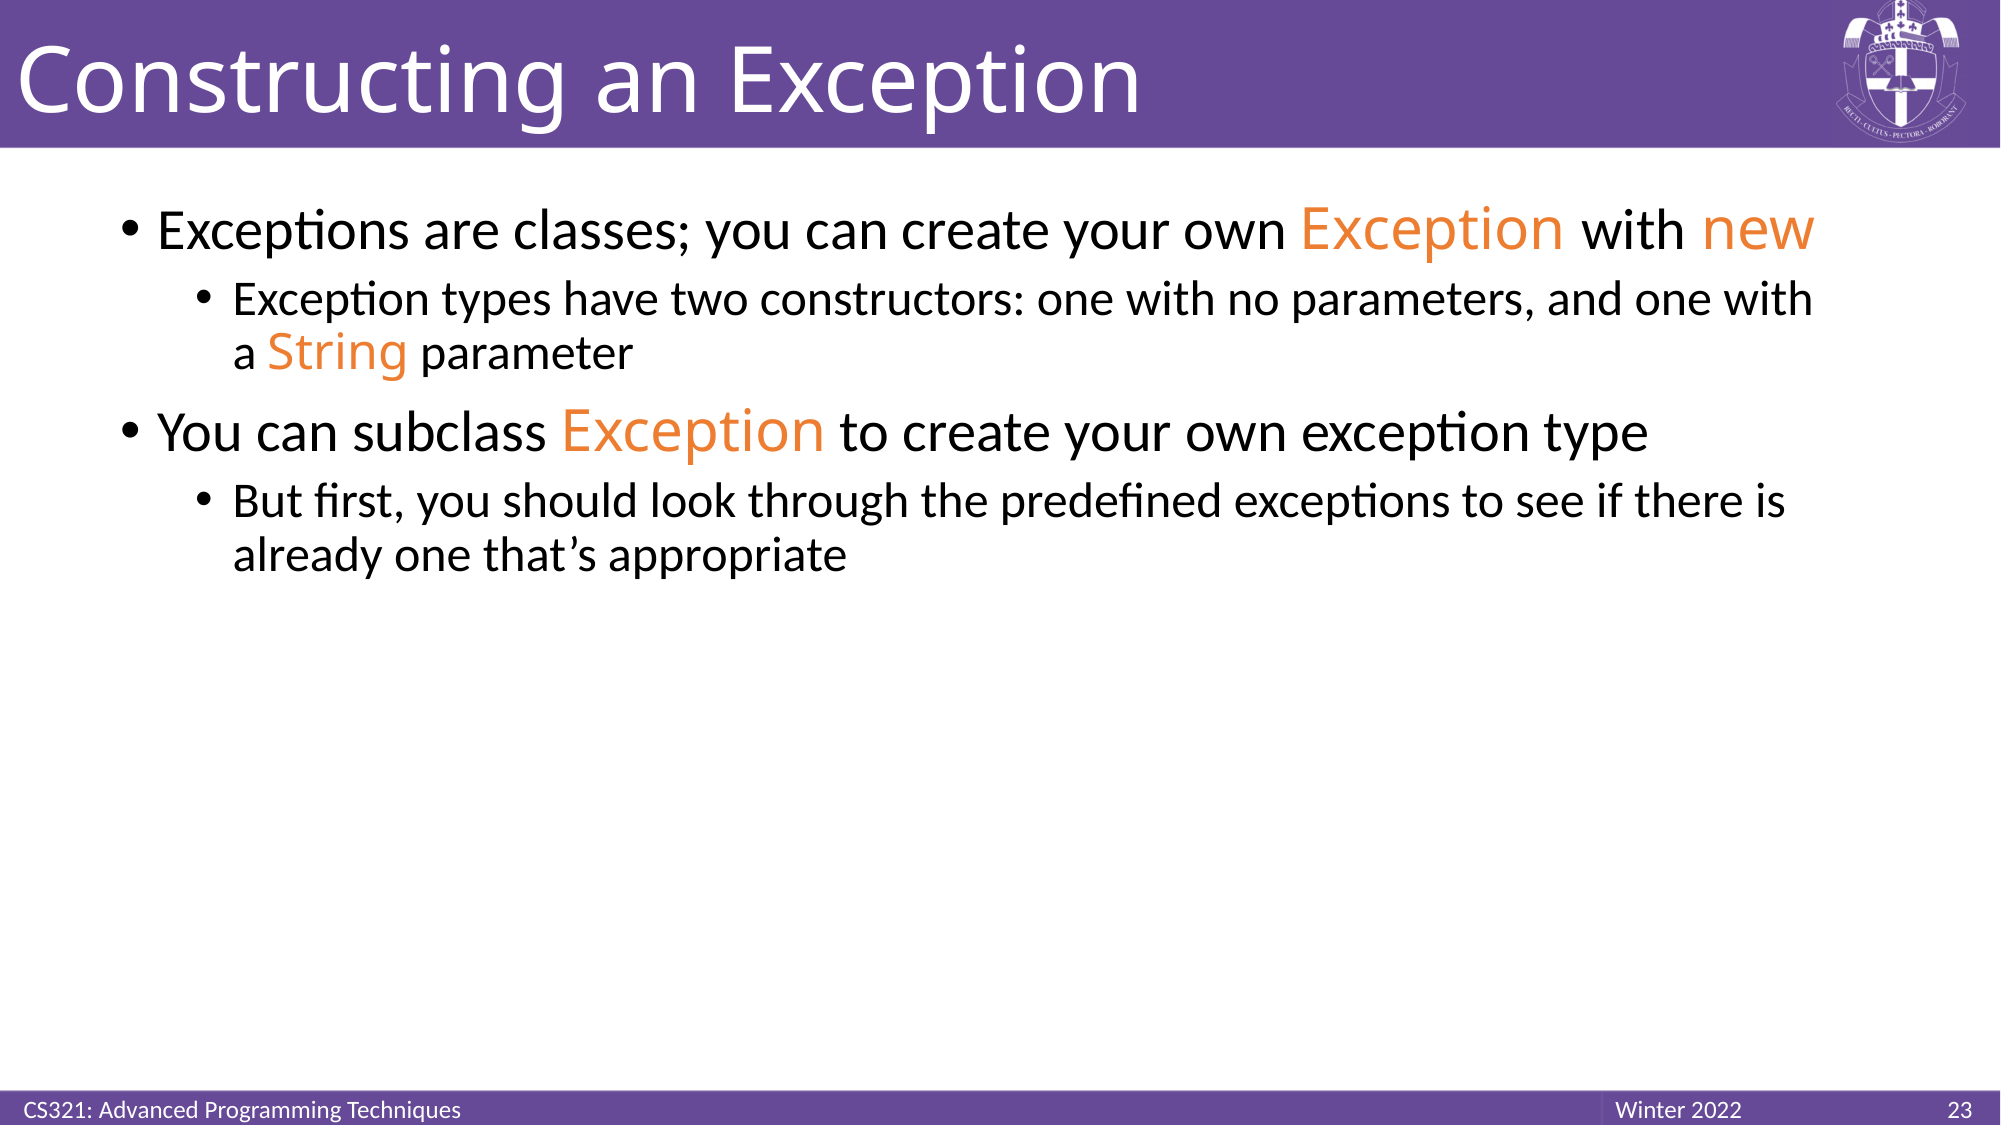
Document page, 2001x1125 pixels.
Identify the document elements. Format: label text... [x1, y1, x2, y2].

footer CS321: Advanced Programming Techniques [8, 1078, 499, 1125]
picture [0, 0, 2001, 1125]
slide_number Winter 2022 [1600, 1078, 1862, 1125]
title Constructing an Exception [0, 0, 1725, 192]
slide_number 23 [1862, 1078, 1994, 1125]
list Exceptions are classes; you can create your own Exception with new Exception types have two constructors: one with no parameters, and one with a String parameter You can subclass Exception to create your own exception type But first, you should look through the predefined exceptions to see if there is already one that’s appropriate [105, 191, 1831, 1017]
